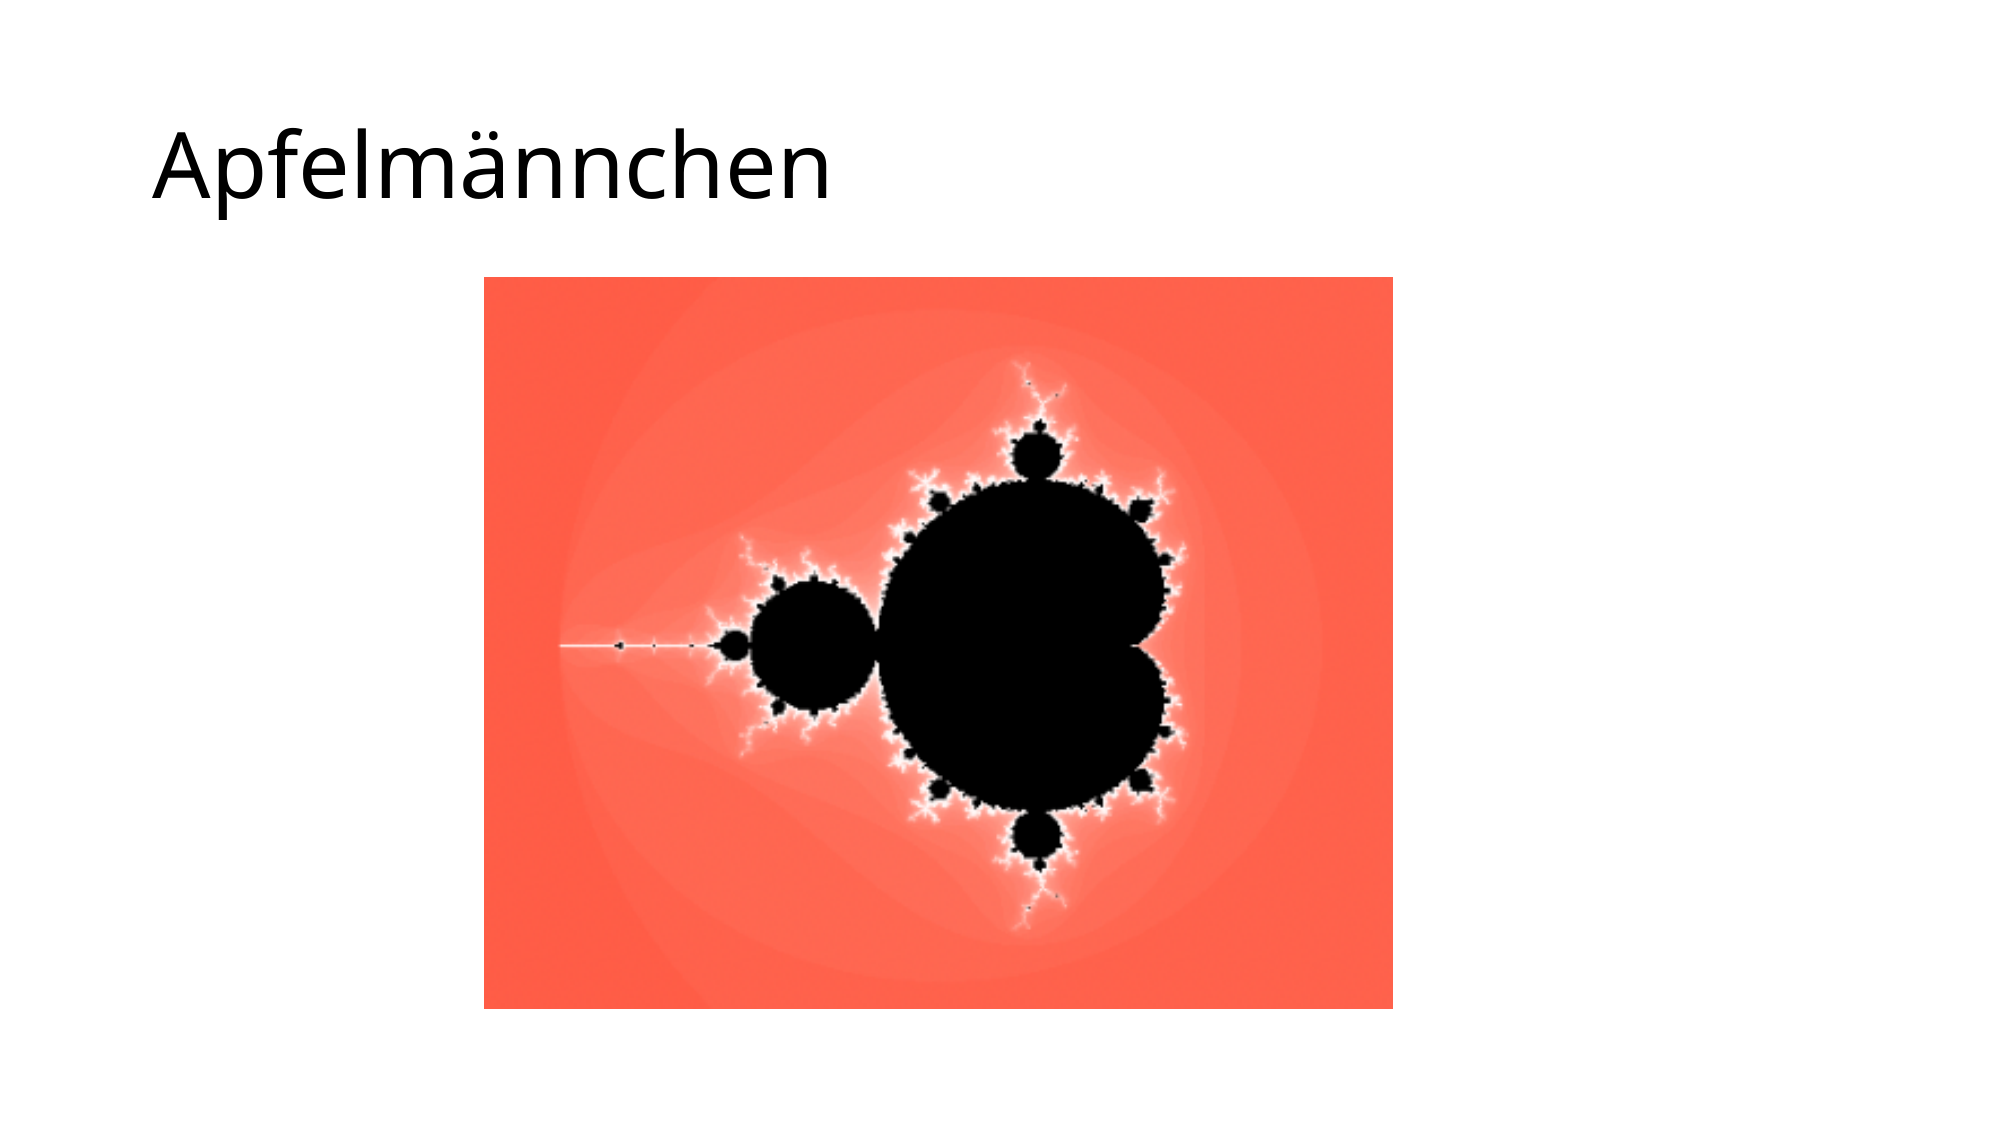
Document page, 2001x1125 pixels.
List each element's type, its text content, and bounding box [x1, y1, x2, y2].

title Apfelmännchen [137, 59, 1863, 278]
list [484, 277, 1393, 1009]
